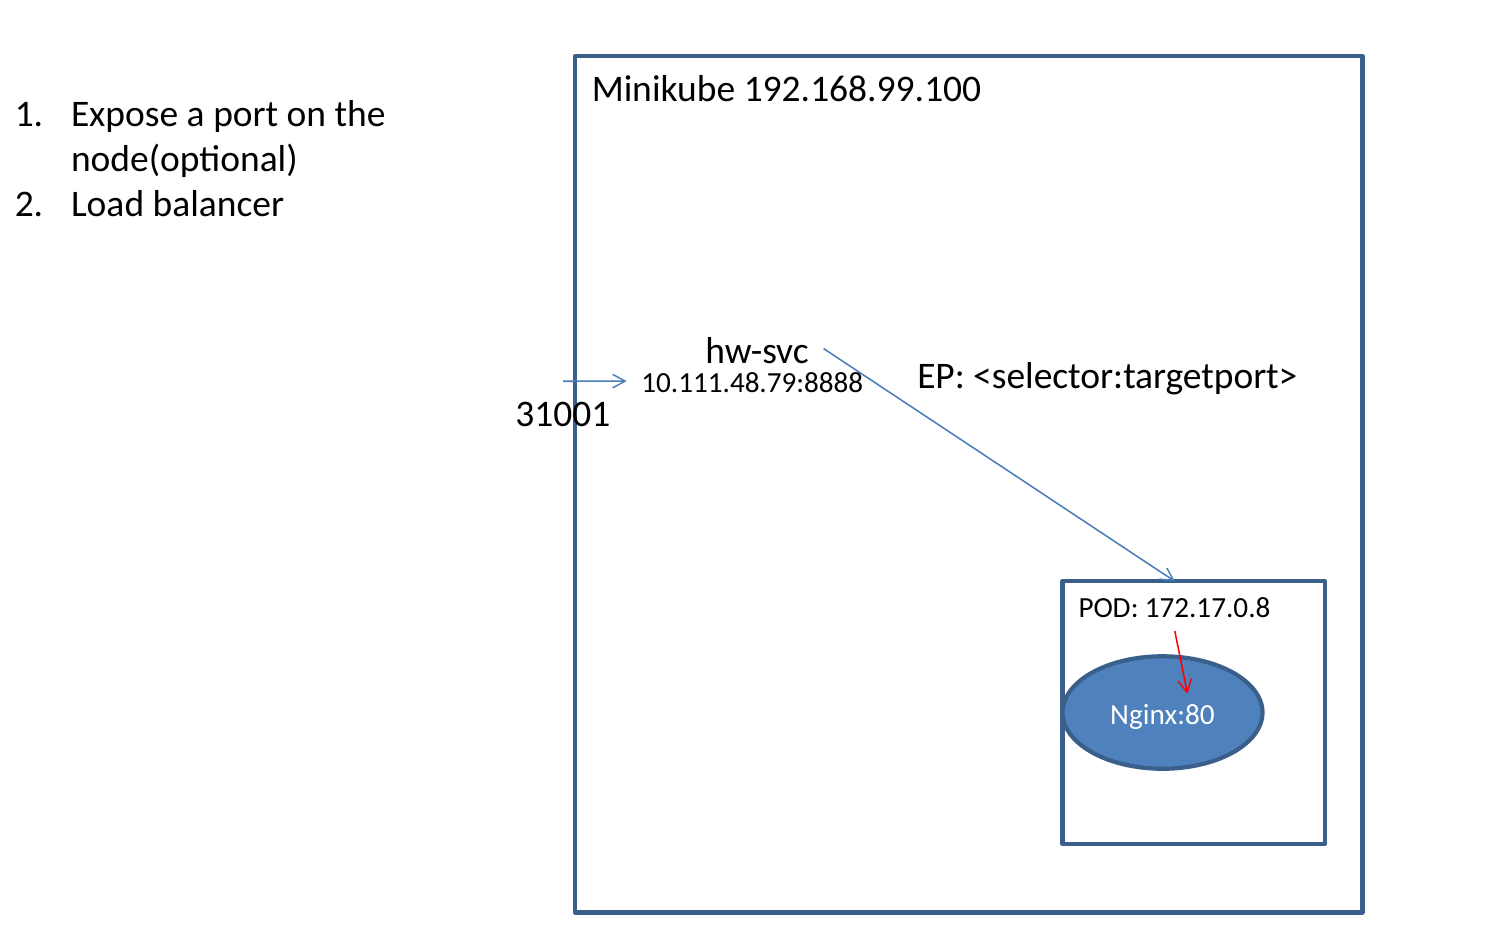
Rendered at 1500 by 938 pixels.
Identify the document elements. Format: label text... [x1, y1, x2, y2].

text_box [573, 54, 1365, 915]
text_box [1060, 579, 1327, 846]
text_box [1174, 631, 1188, 694]
text_box Nginx:80 [1060, 654, 1265, 771]
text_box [826, 348, 1176, 582]
text_box 31001 [500, 381, 626, 441]
text_box EP: <selector:targetport> [902, 343, 1313, 404]
text_box Minikube 192.168.99.100 [577, 56, 997, 116]
text_box Expose a port on the node(optional) Load balancer [0, 81, 575, 276]
text_box 10.111.48.79:8888 [626, 356, 821, 406]
text_box hw-svc [690, 318, 824, 356]
text_box POD: 172.17.0.8 [1063, 581, 1286, 631]
